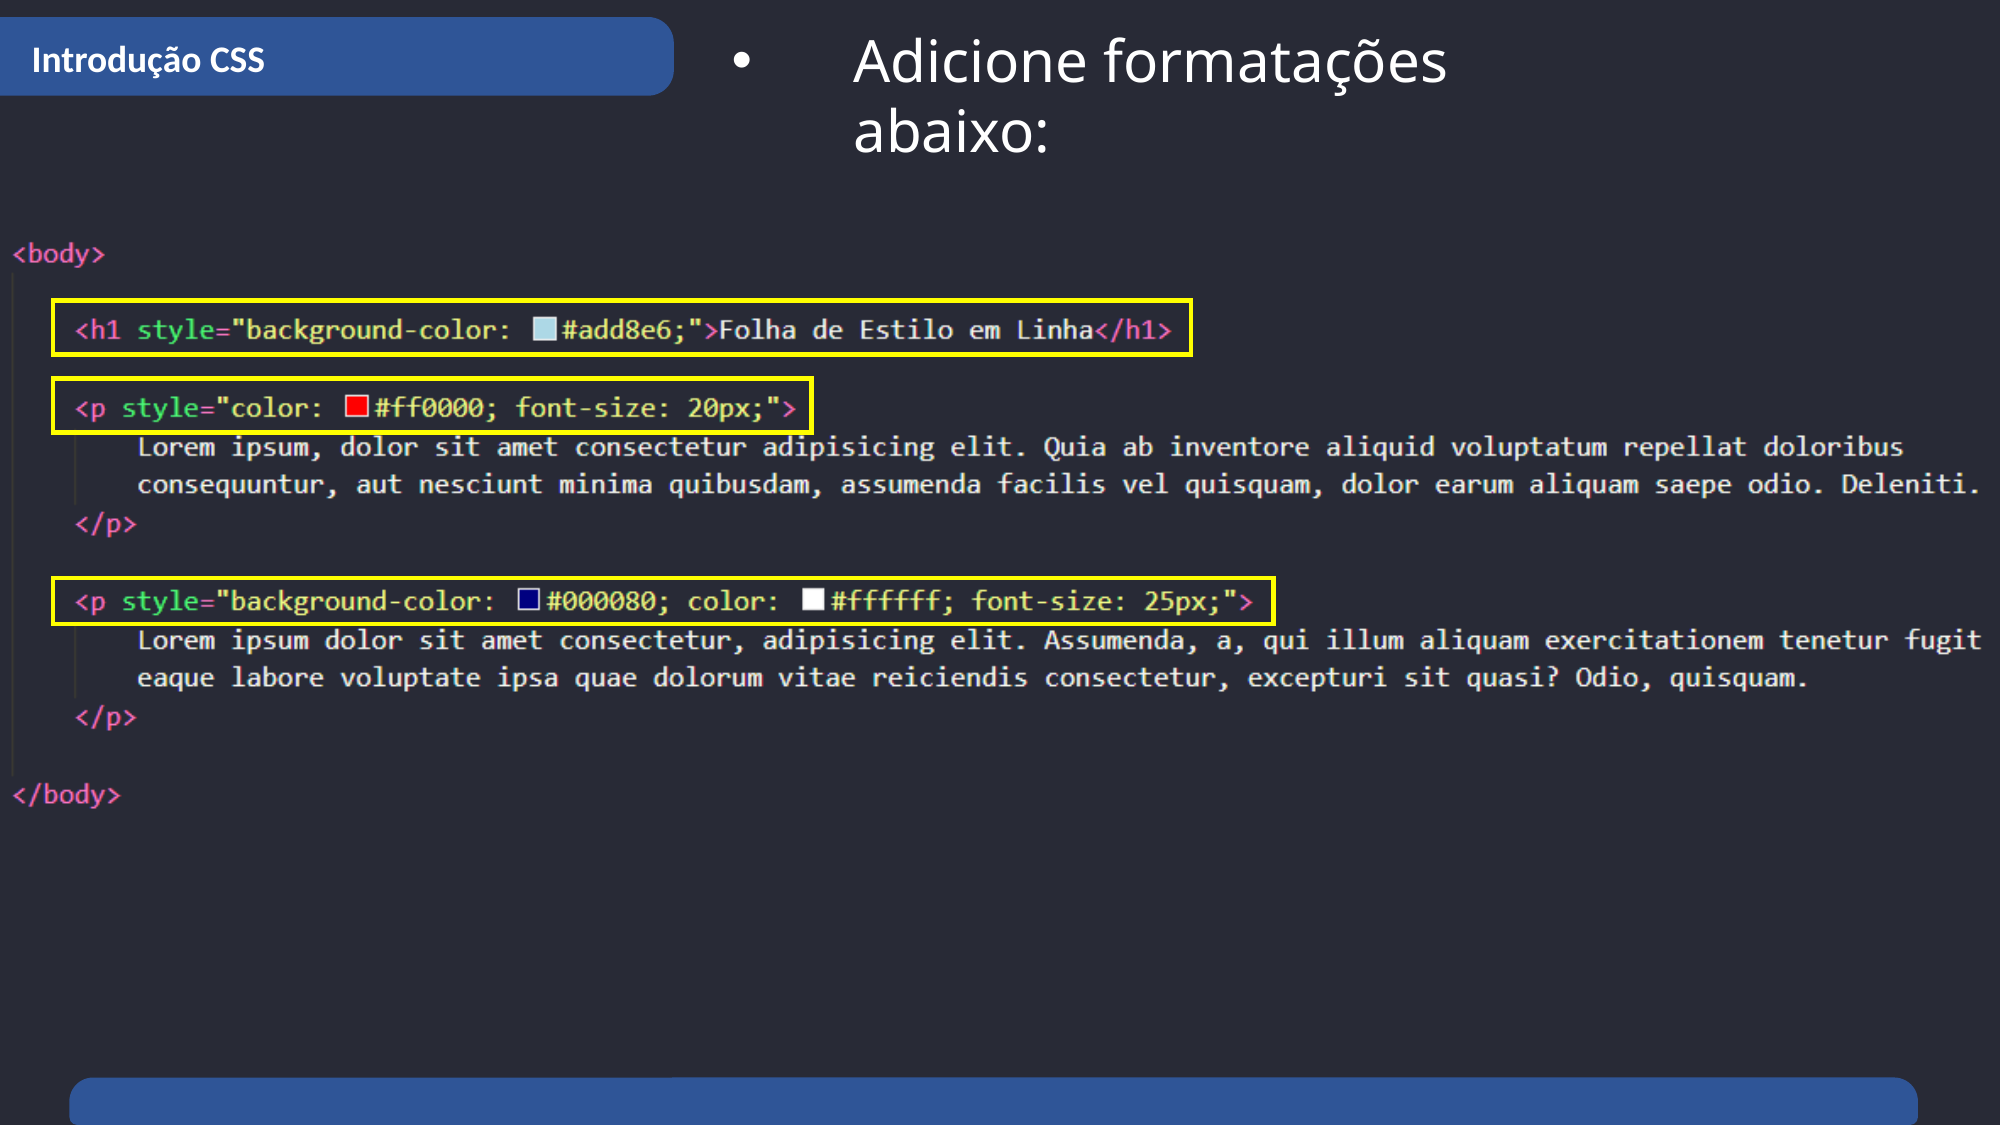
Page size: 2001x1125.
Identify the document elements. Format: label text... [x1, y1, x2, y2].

text_box Introdução CSS [16, 27, 281, 88]
picture [0, 229, 2000, 819]
text_box [68, 1076, 1919, 1125]
text_box [0, 15, 675, 97]
text_box Adicione formatações abaixo: [716, 16, 1670, 172]
